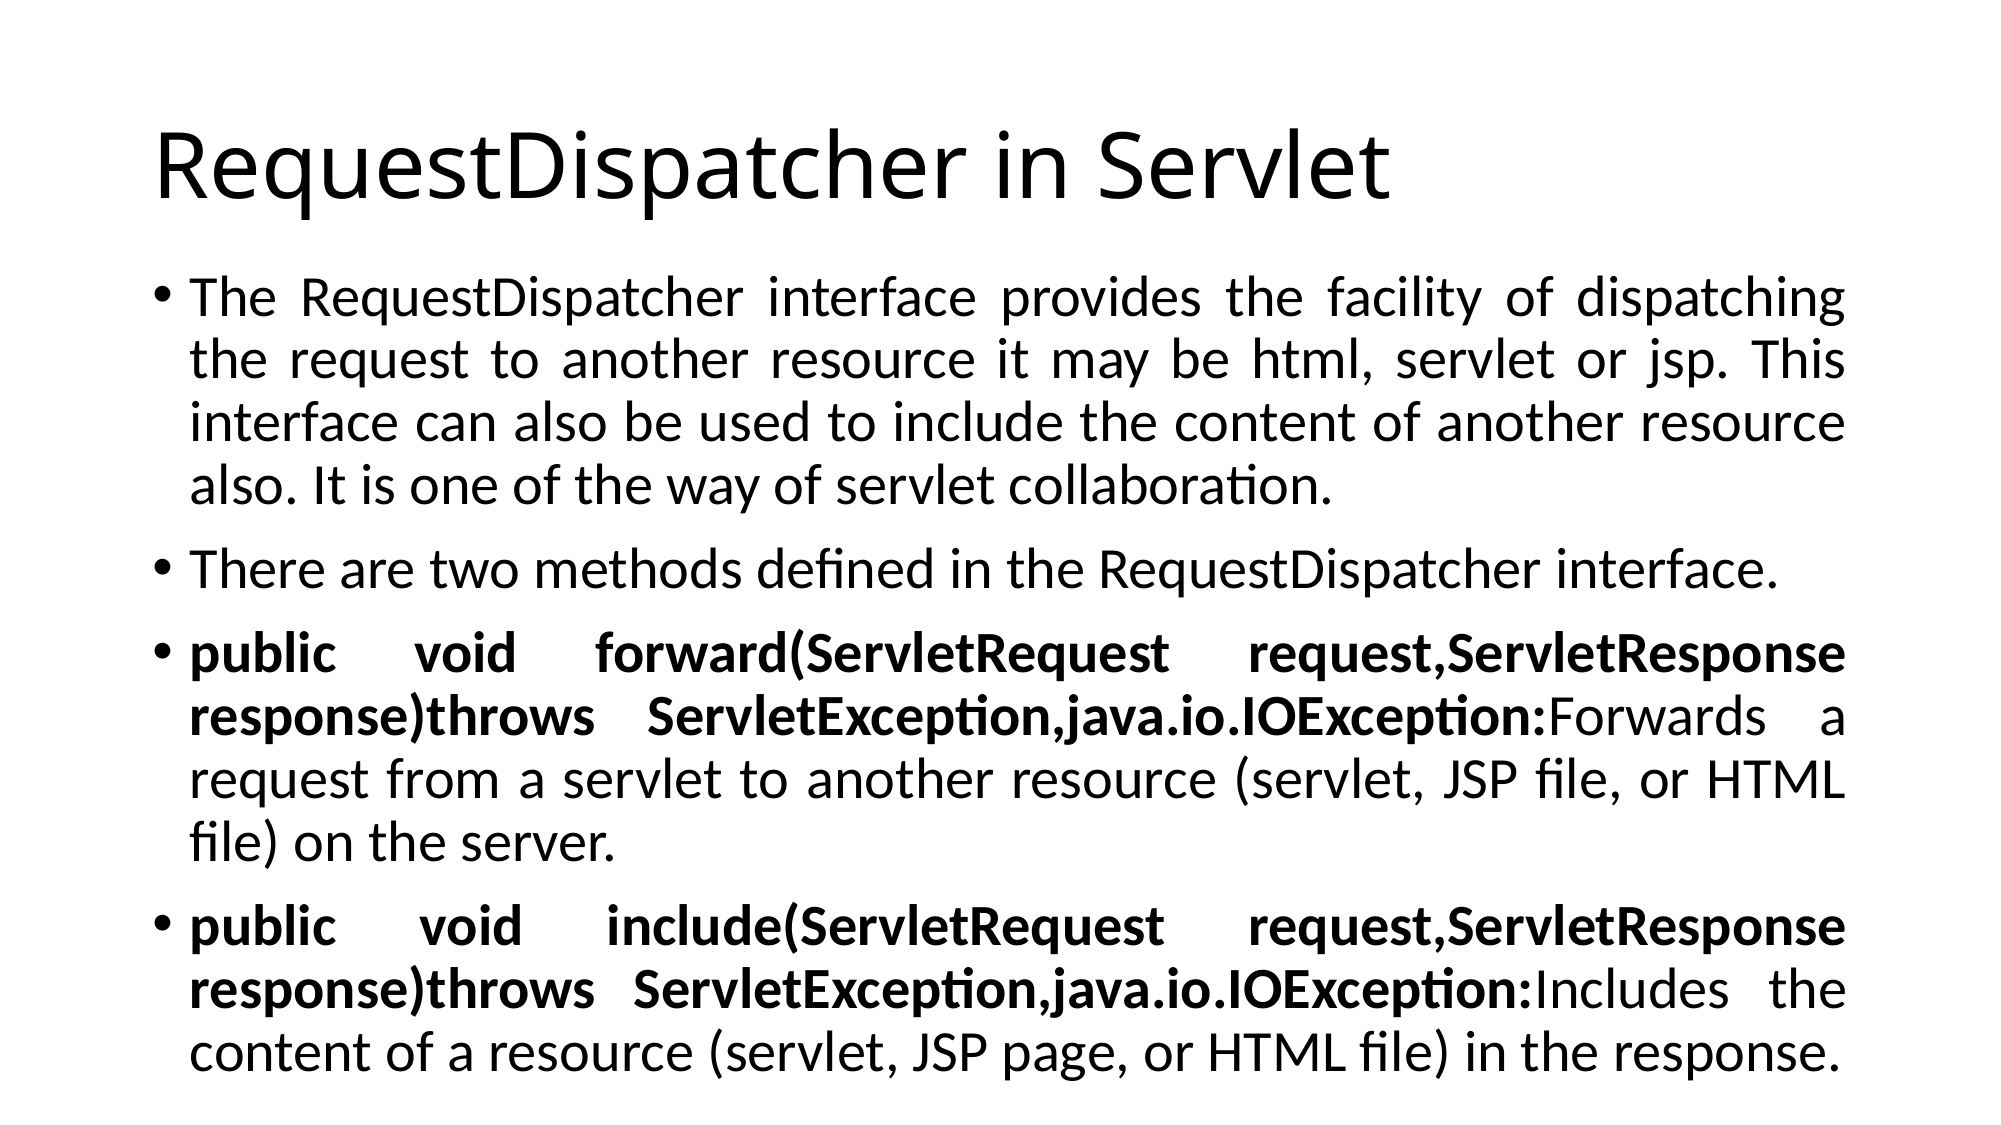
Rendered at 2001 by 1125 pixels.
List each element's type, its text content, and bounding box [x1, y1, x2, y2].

list The RequestDispatcher interface provides the facility of dispatching the request to another resource it may be html, servlet or jsp. This interface can also be used to include the content of another resource also. It is one of the way of servlet collaboration. There are two methods defined in the RequestDispatcher interface. public void forward(ServletRequest request,ServletResponse response)throws ServletException,java.io.IOException:Forwards a request from a servlet to another resource (servlet, JSP file, or HTML file) on the server. public void include(ServletRequest request,ServletResponse response)throws ServletException,java.io.IOException:Includes the content of a resource (servlet, JSP page, or HTML file) in the response. [137, 258, 1863, 1125]
title RequestDispatcher in Servlet [137, 59, 1863, 258]
